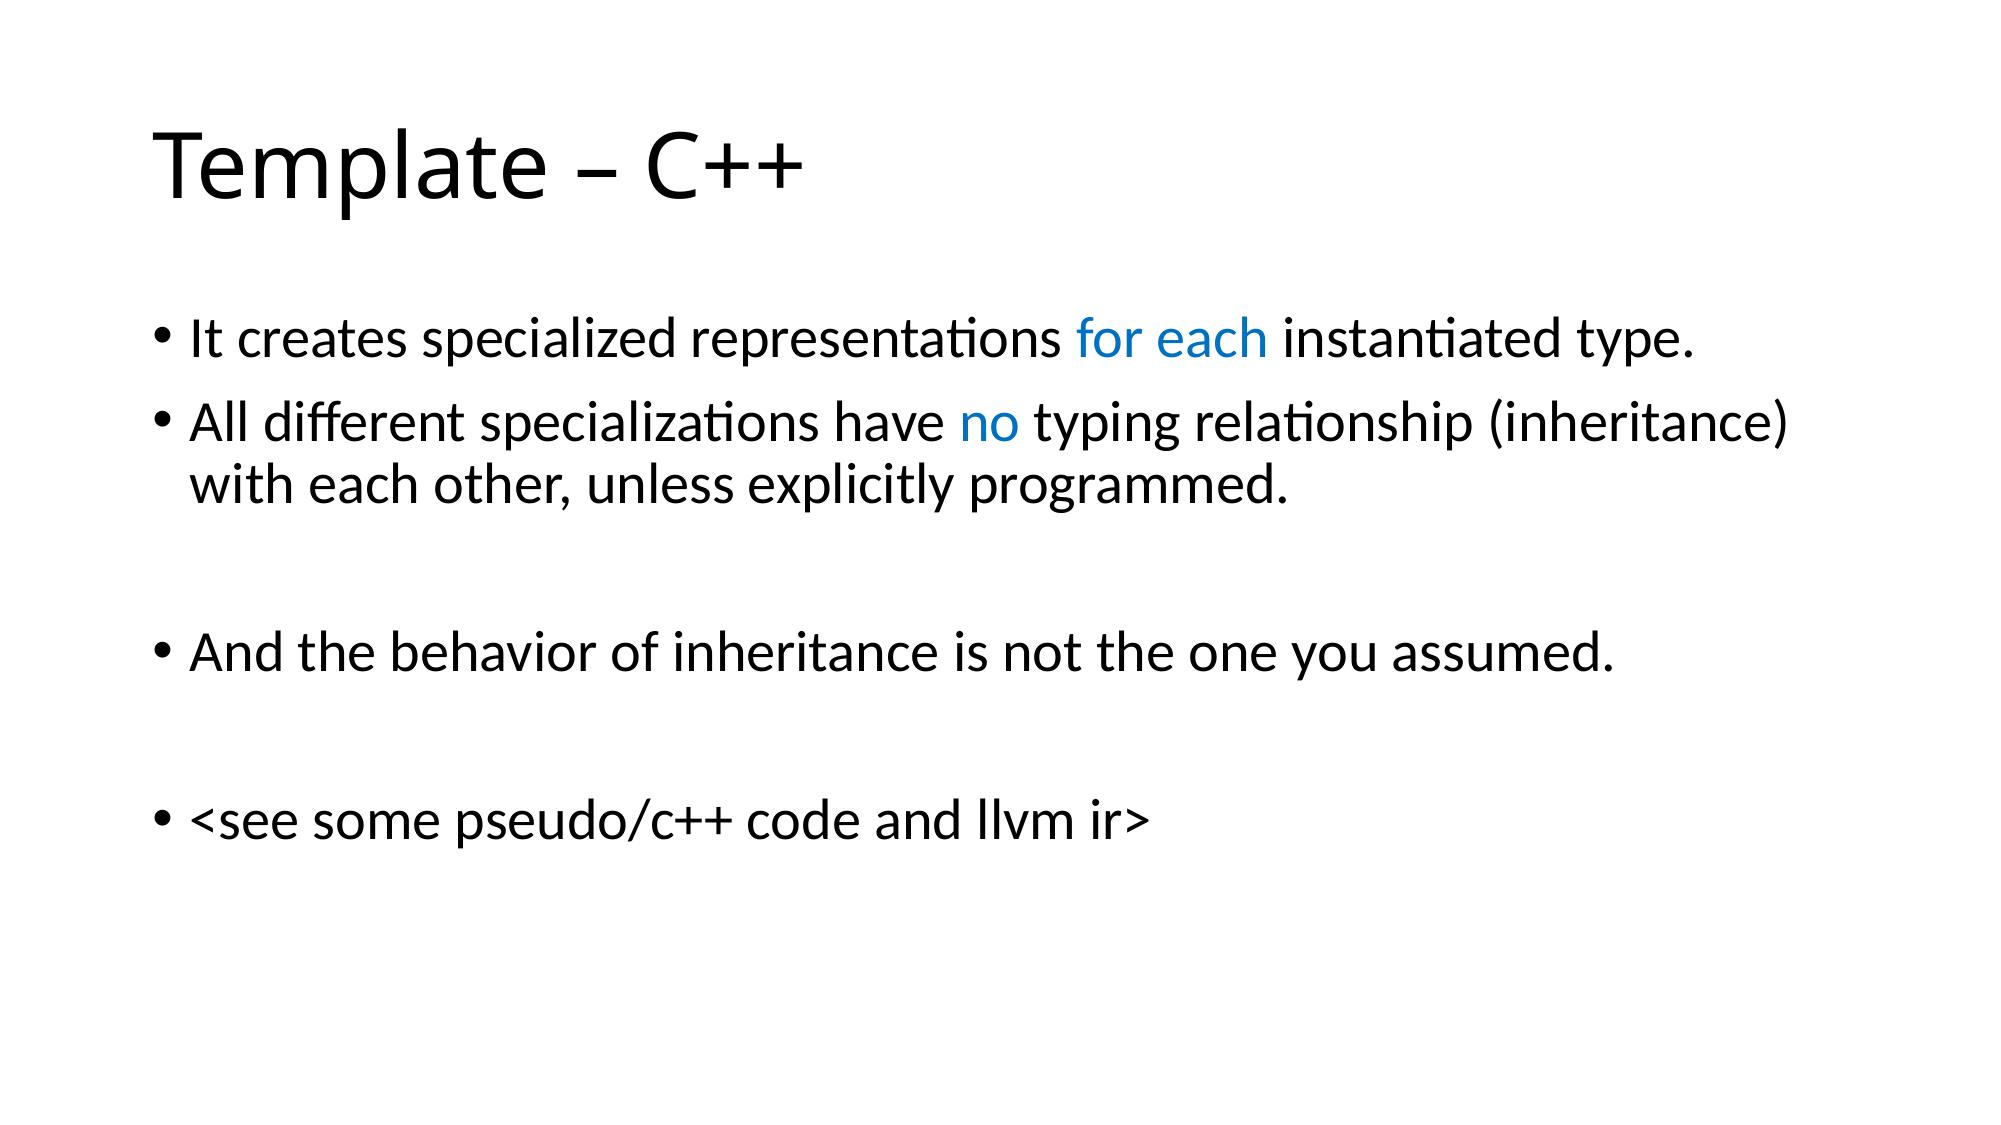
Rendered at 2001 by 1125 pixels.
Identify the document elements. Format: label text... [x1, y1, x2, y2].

title Template – C++ [137, 59, 1863, 278]
list It creates specialized representations for each instantiated type. All different specializations have no typing relationship (inheritance) with each other, unless explicitly programmed. And the behavior of inheritance is not the one you assumed. <see some pseudo/c++ code and llvm ir> [137, 299, 1863, 1014]
